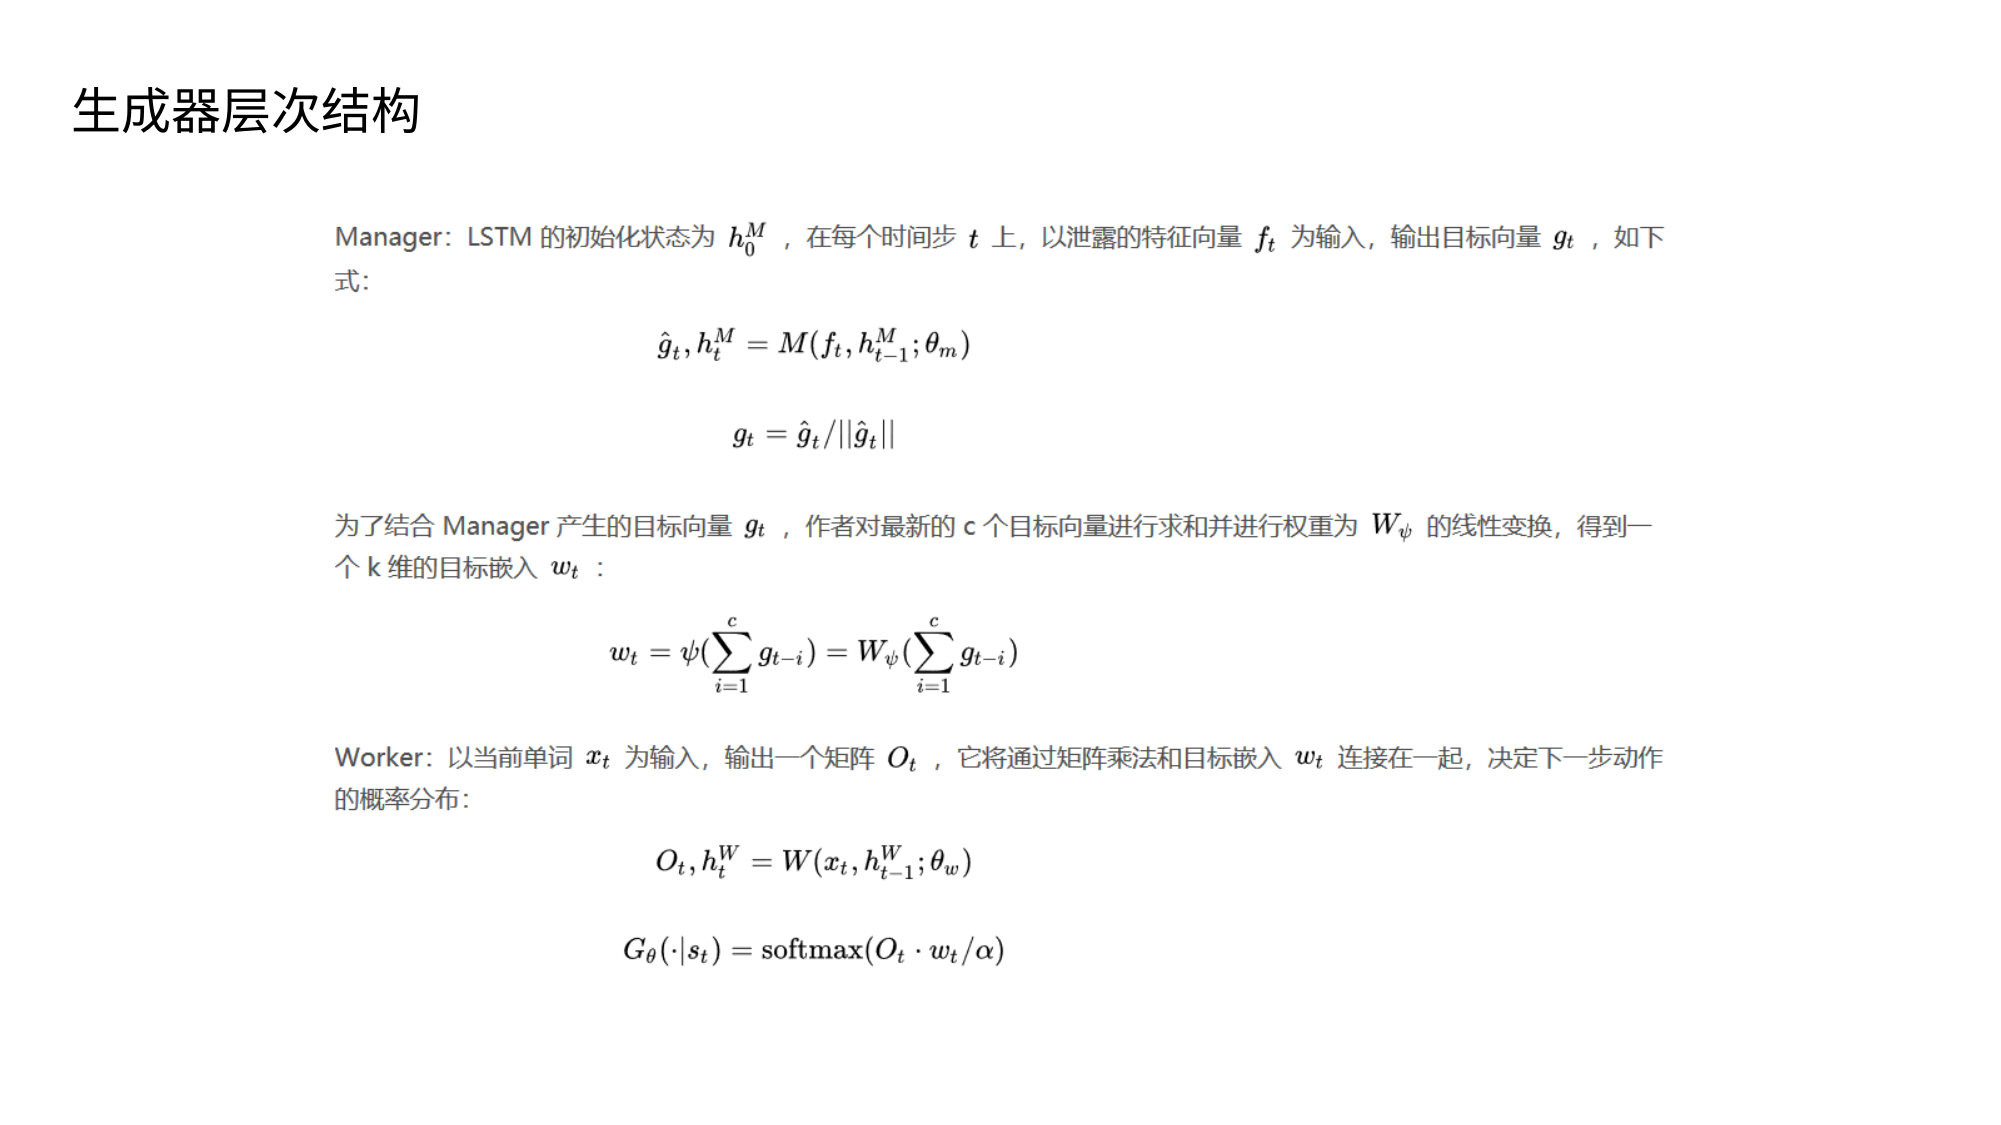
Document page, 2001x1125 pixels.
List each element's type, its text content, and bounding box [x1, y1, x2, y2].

text_box 生成器层次结构 [57, 72, 520, 147]
picture [324, 197, 1675, 983]
